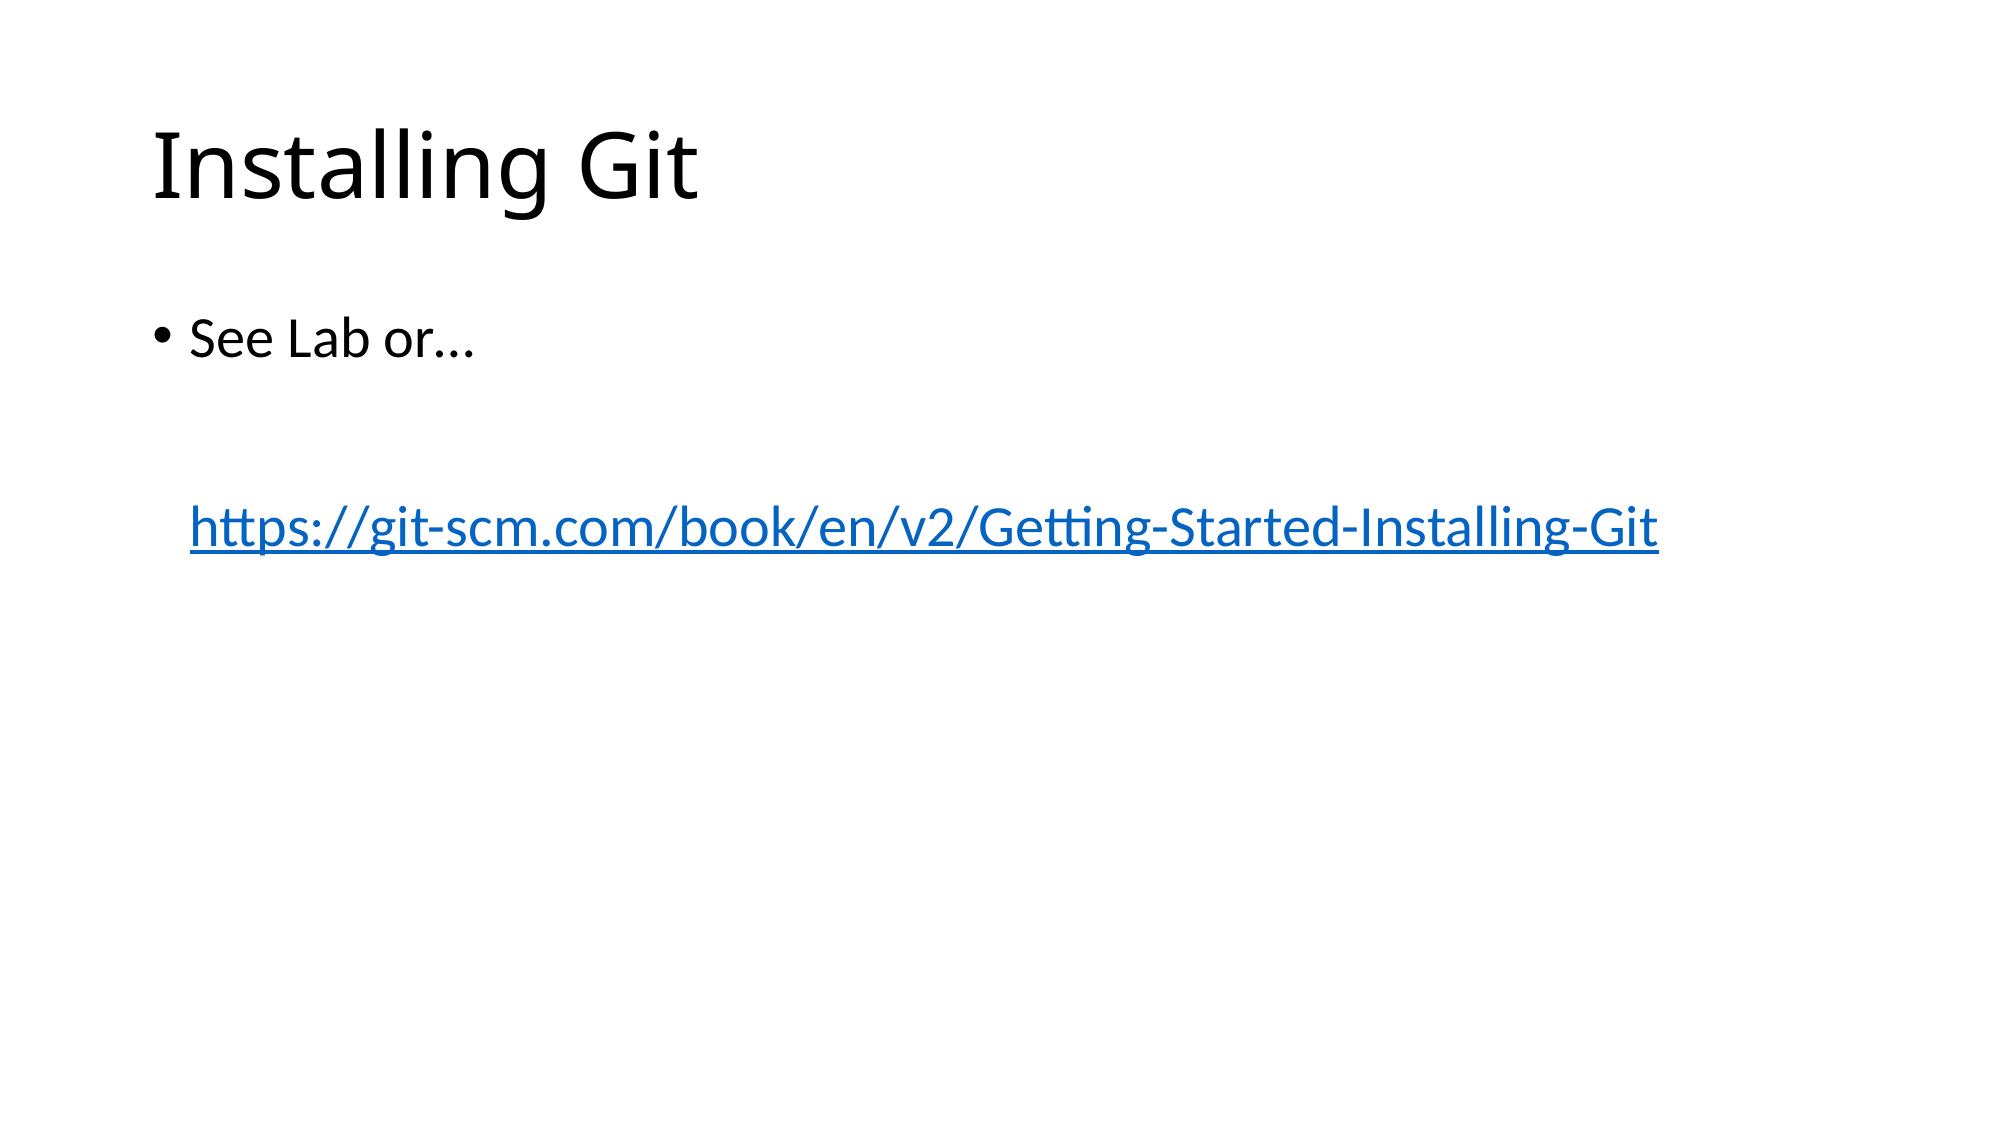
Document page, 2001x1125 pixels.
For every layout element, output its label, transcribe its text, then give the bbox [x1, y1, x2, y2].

title Installing Git [137, 59, 1863, 278]
list See Lab or… https://git-scm.com/book/en/v2/Getting-Started-Installing-Git [137, 299, 1863, 1014]
